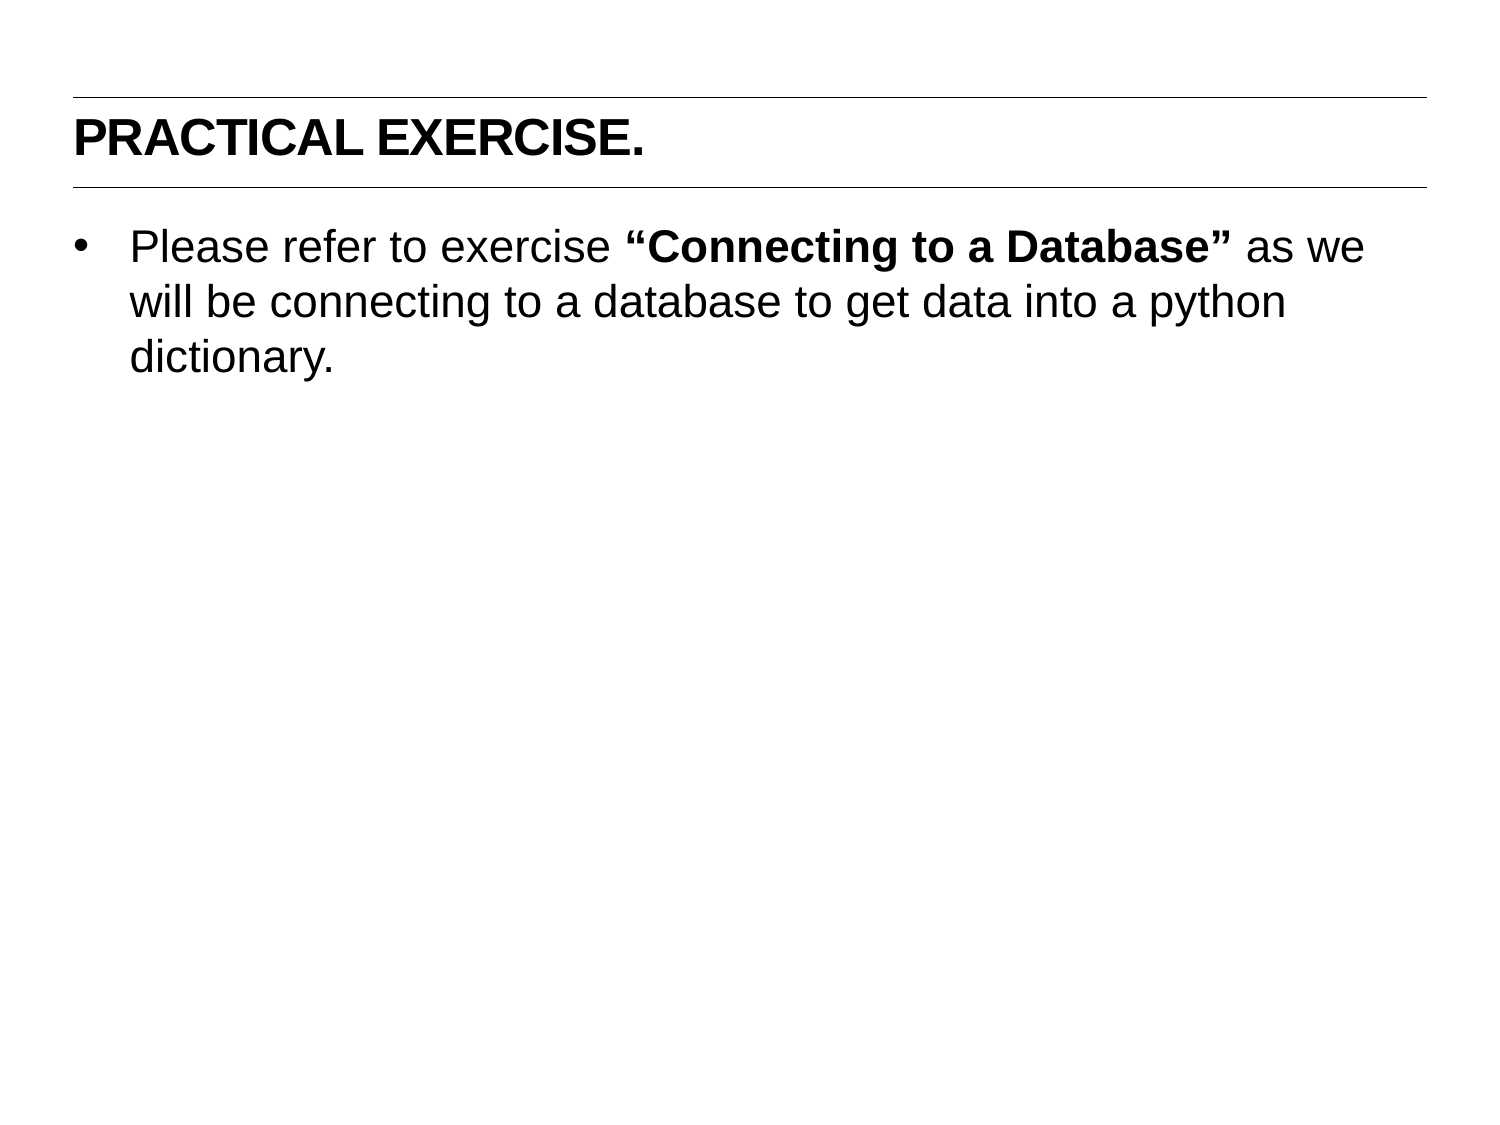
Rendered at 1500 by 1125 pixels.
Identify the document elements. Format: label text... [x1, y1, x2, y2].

list Please refer to exercise “Connecting to a Database” as we will be connecting to a database to get data into a python dictionary. [72, 216, 1428, 805]
list Practical exercise. [72, 112, 1174, 181]
